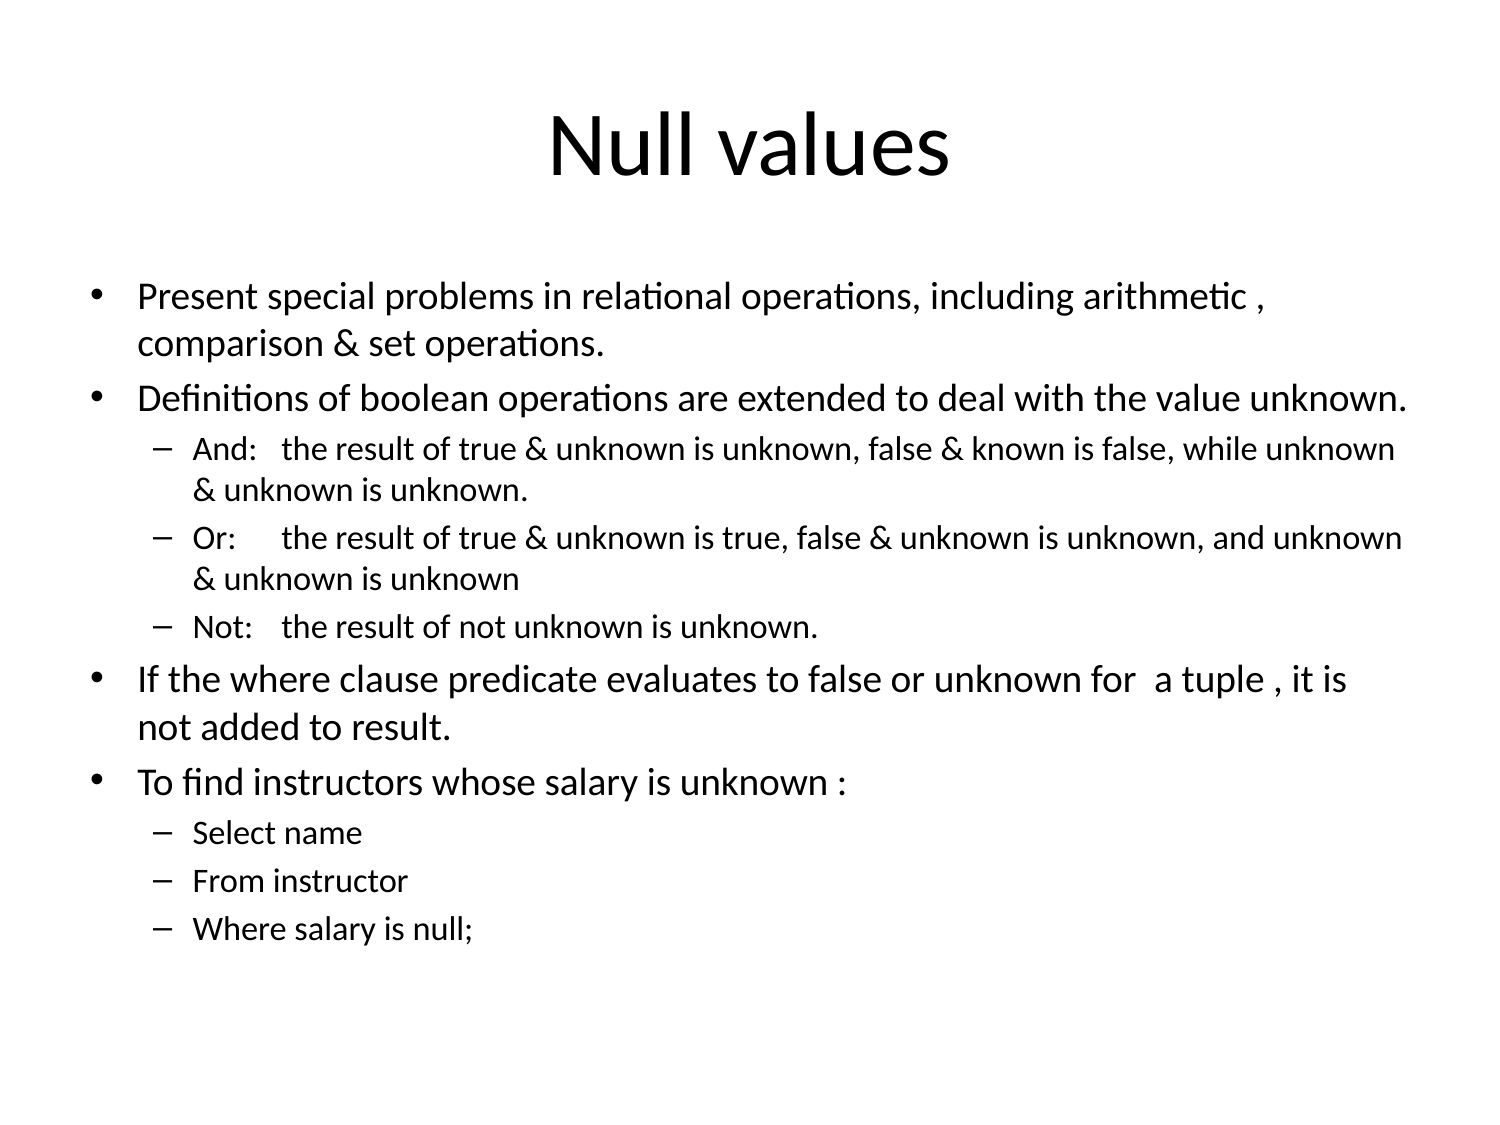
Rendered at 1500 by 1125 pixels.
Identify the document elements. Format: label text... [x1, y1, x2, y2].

title Null values [75, 45, 1425, 233]
list Present special problems in relational operations, including arithmetic , comparison & set operations. Definitions of boolean operations are extended to deal with the value unknown. And: the result of true & unknown is unknown, false & known is false, while unknown & unknown is unknown. Or: the result of true & unknown is true, false & unknown is unknown, and unknown & unknown is unknown Not: the result of not unknown is unknown. If the where clause predicate evaluates to false or unknown for a tuple , it is not added to result. To find instructors whose salary is unknown : Select name From instructor Where salary is null; [75, 262, 1425, 1005]
